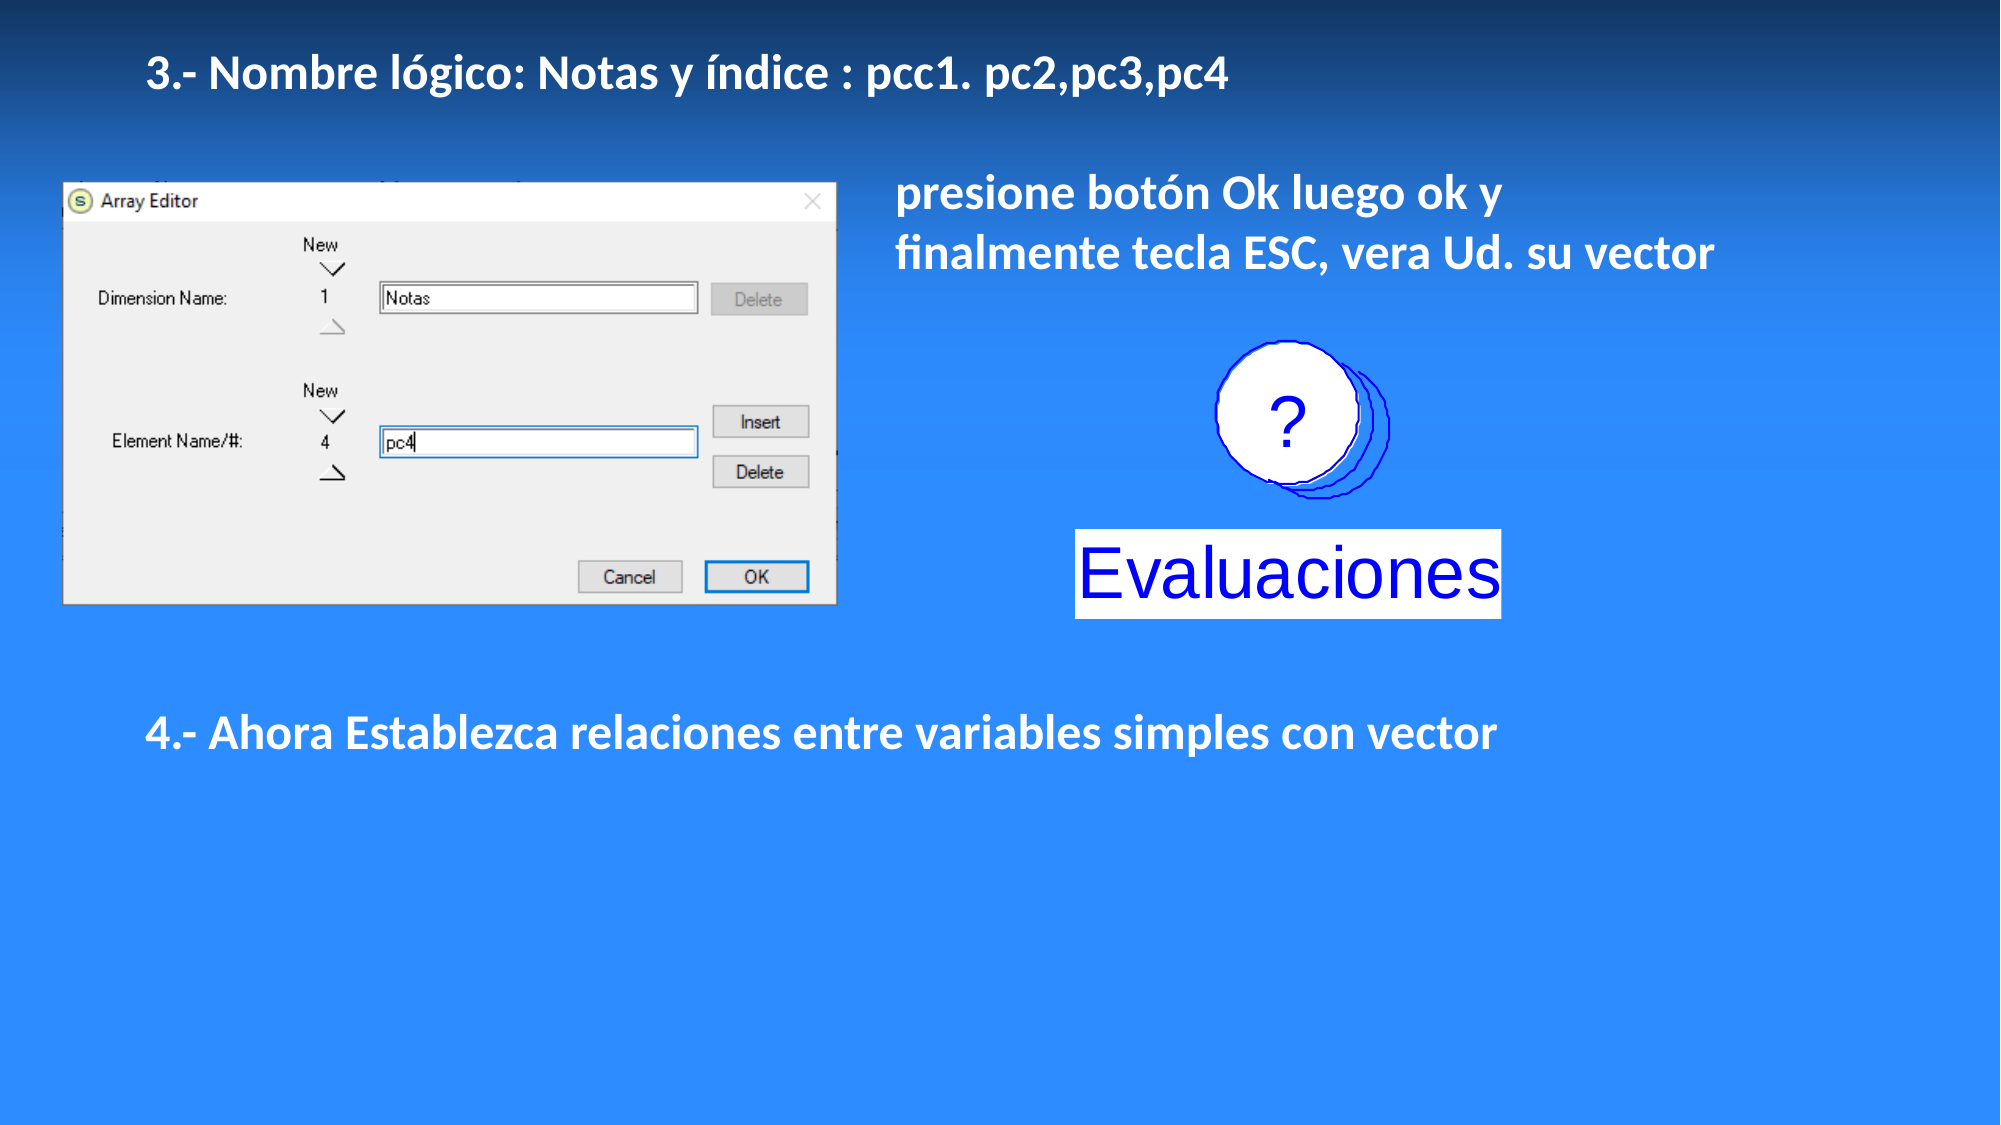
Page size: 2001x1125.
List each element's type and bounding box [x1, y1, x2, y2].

picture [1068, 332, 1502, 629]
picture [62, 181, 838, 606]
list [0, 0, 2000, 1125]
